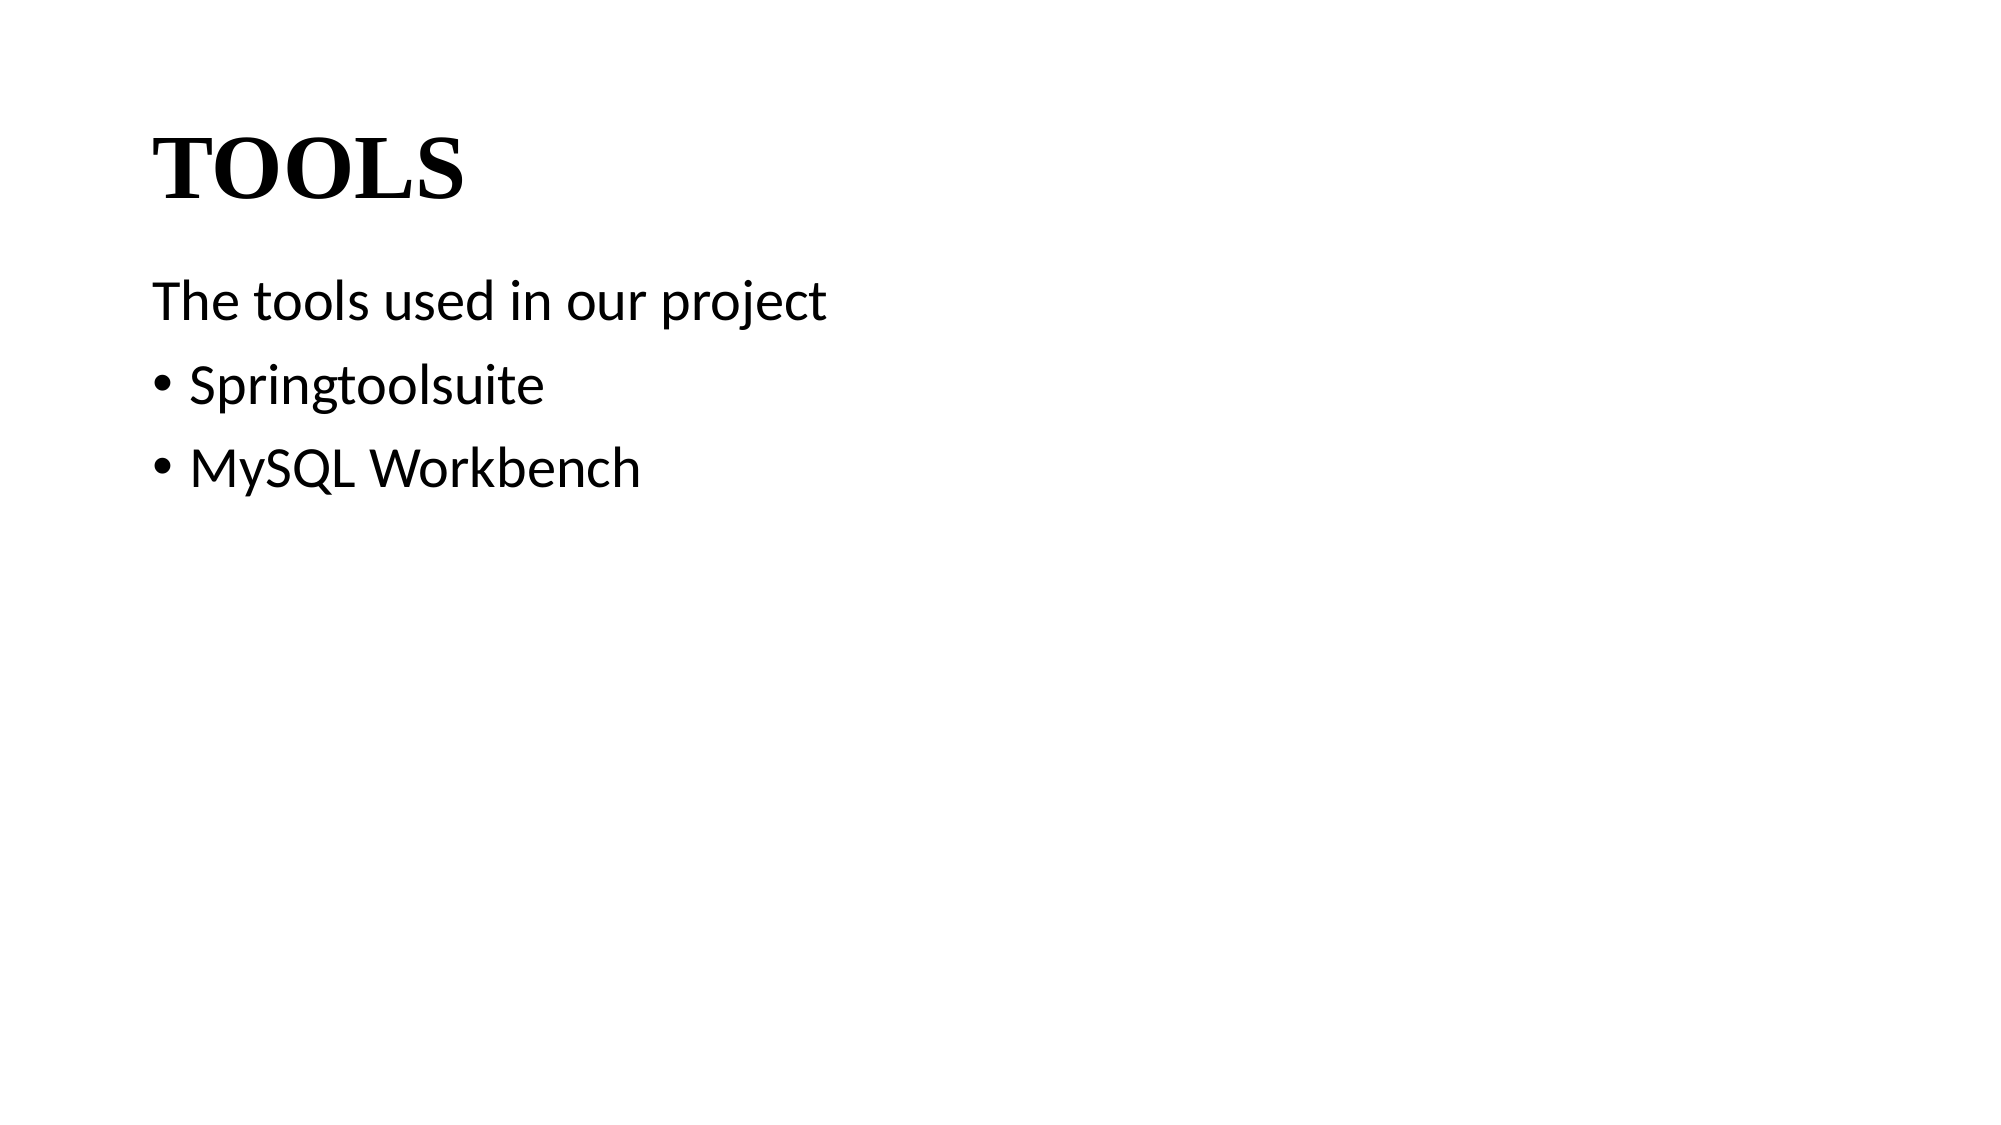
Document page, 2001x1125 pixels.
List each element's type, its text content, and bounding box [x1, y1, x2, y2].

title TOOLS [137, 59, 1863, 262]
list The tools used in our project Springtoolsuite MySQL Workbench [137, 262, 1863, 977]
